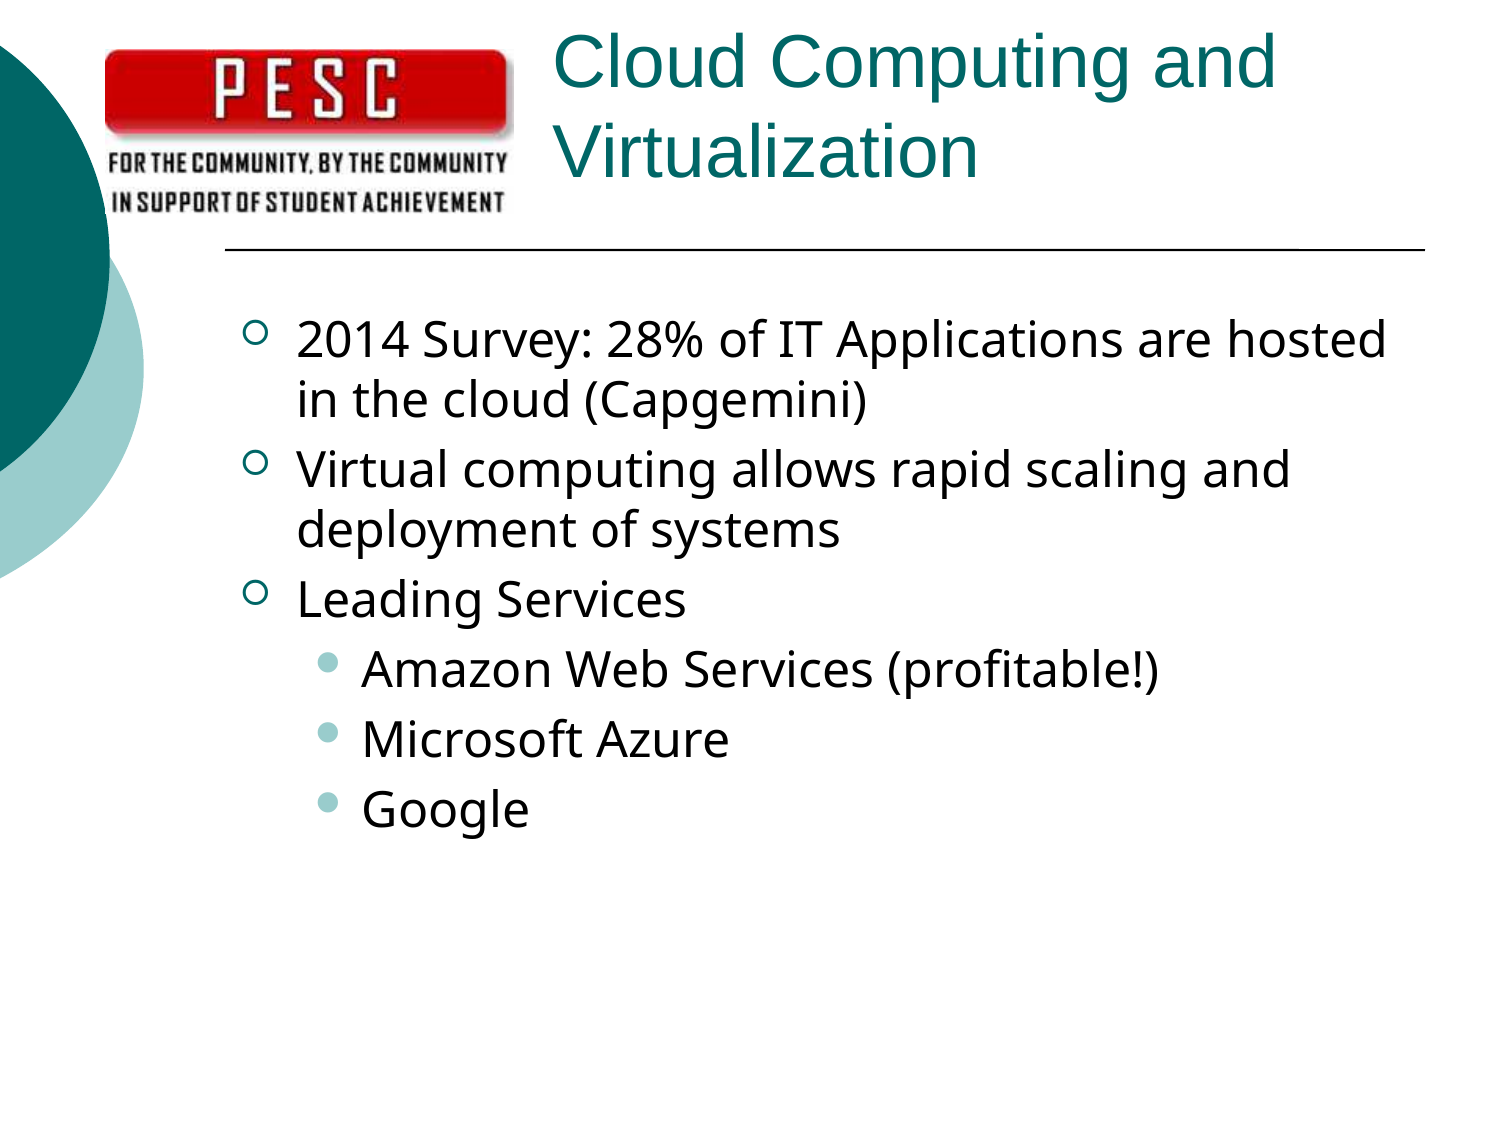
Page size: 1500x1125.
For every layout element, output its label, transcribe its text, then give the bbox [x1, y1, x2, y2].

title Cloud Computing and Virtualization [537, 50, 1425, 200]
picture [105, 49, 514, 214]
list 2014 Survey: 28% of IT Applications are hosted in the cloud (Capgemini) Virtual computing allows rapid scaling and deployment of systems Leading Services Amazon Web Services (profitable!) Microsoft Azure Google [224, 299, 1425, 975]
